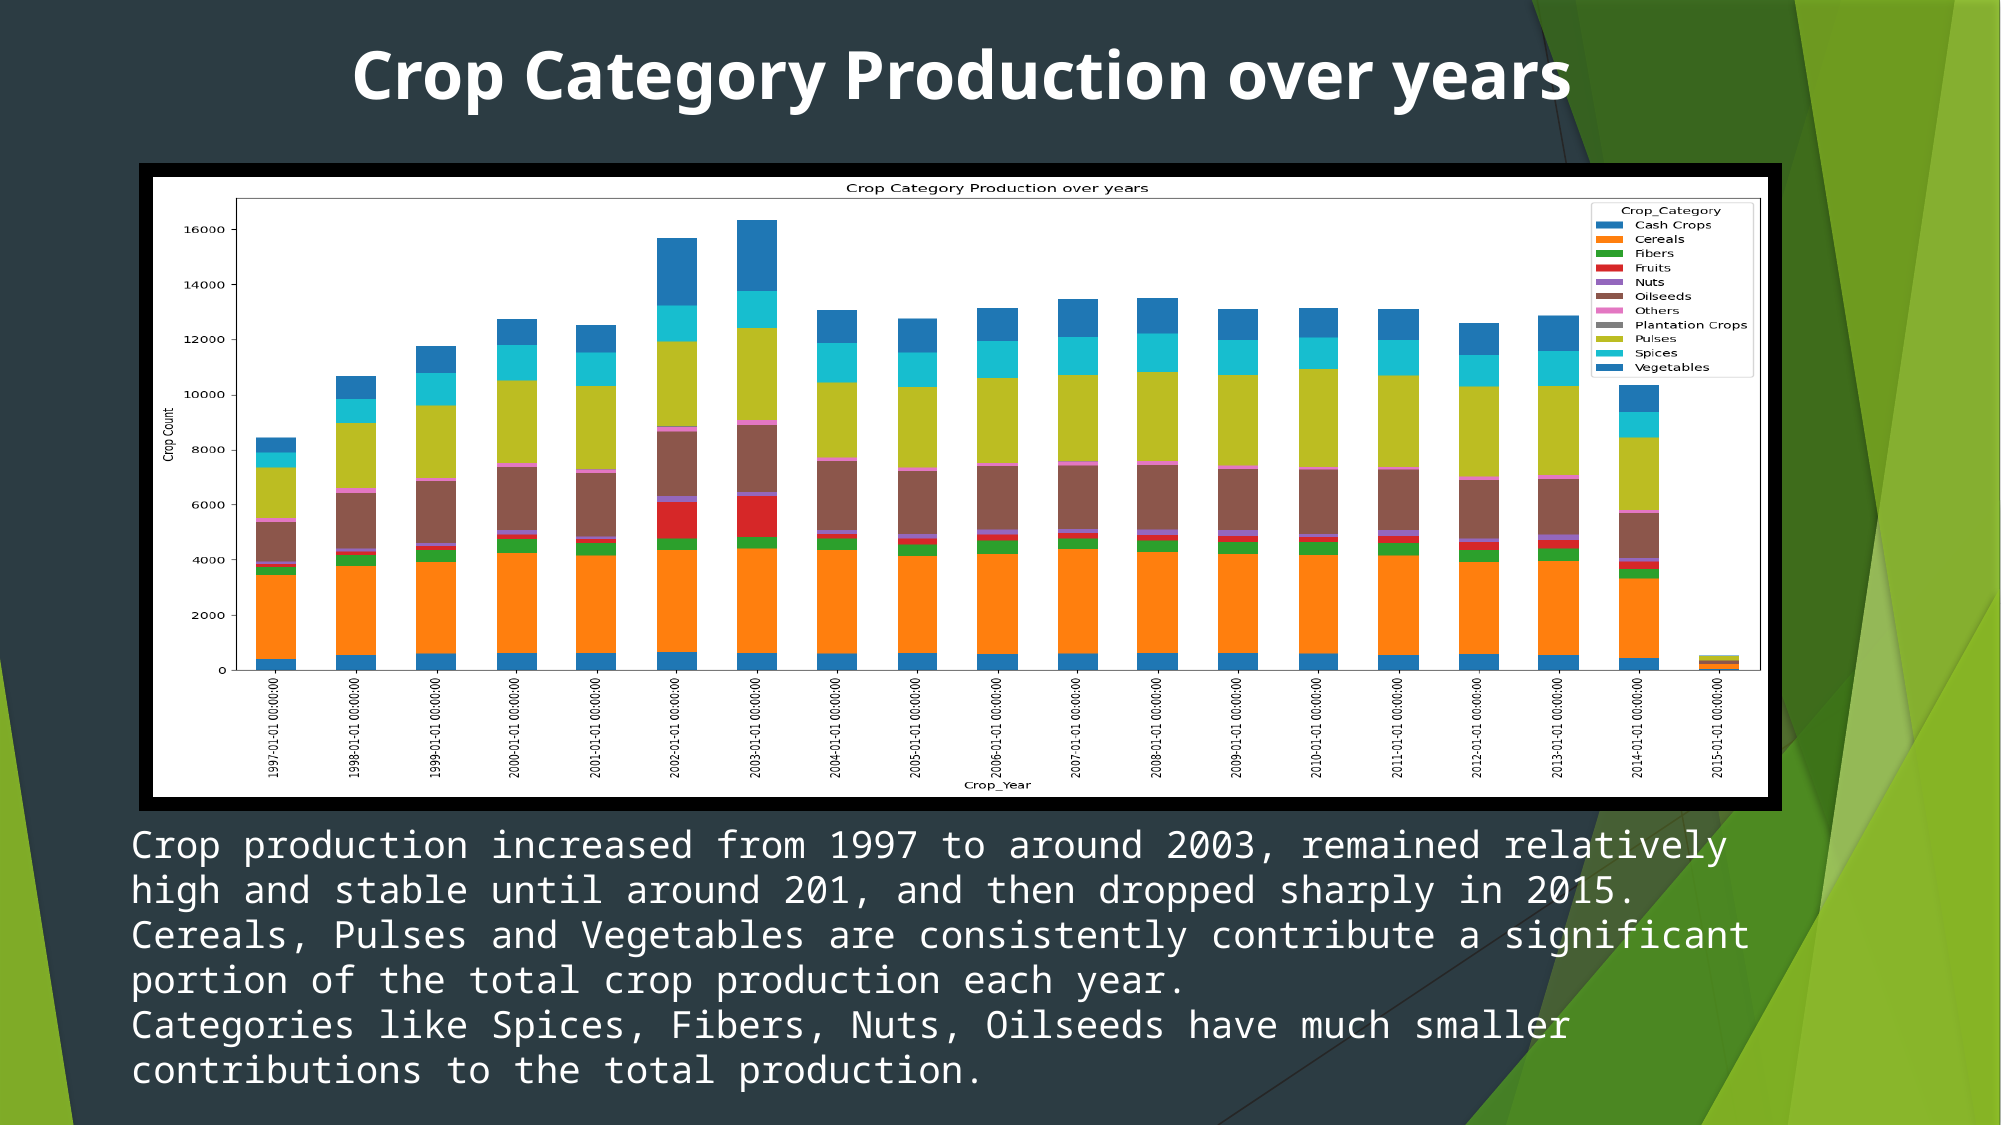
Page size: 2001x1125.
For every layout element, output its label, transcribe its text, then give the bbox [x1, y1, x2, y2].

text_box Crop Category Production over years [193, 25, 1733, 121]
text_box Crop production increased from 1997 to around 2003, remained relatively high and stable until around 201, and then dropped sharply in 2015. Cereals, Pulses and Vegetables are consistently contribute a significant portion of the total crop production each year. Categories like Spices, Fibers, Nuts, Oilseeds have much smaller contributions to the total production. [116, 813, 1835, 1099]
picture [152, 176, 1769, 798]
